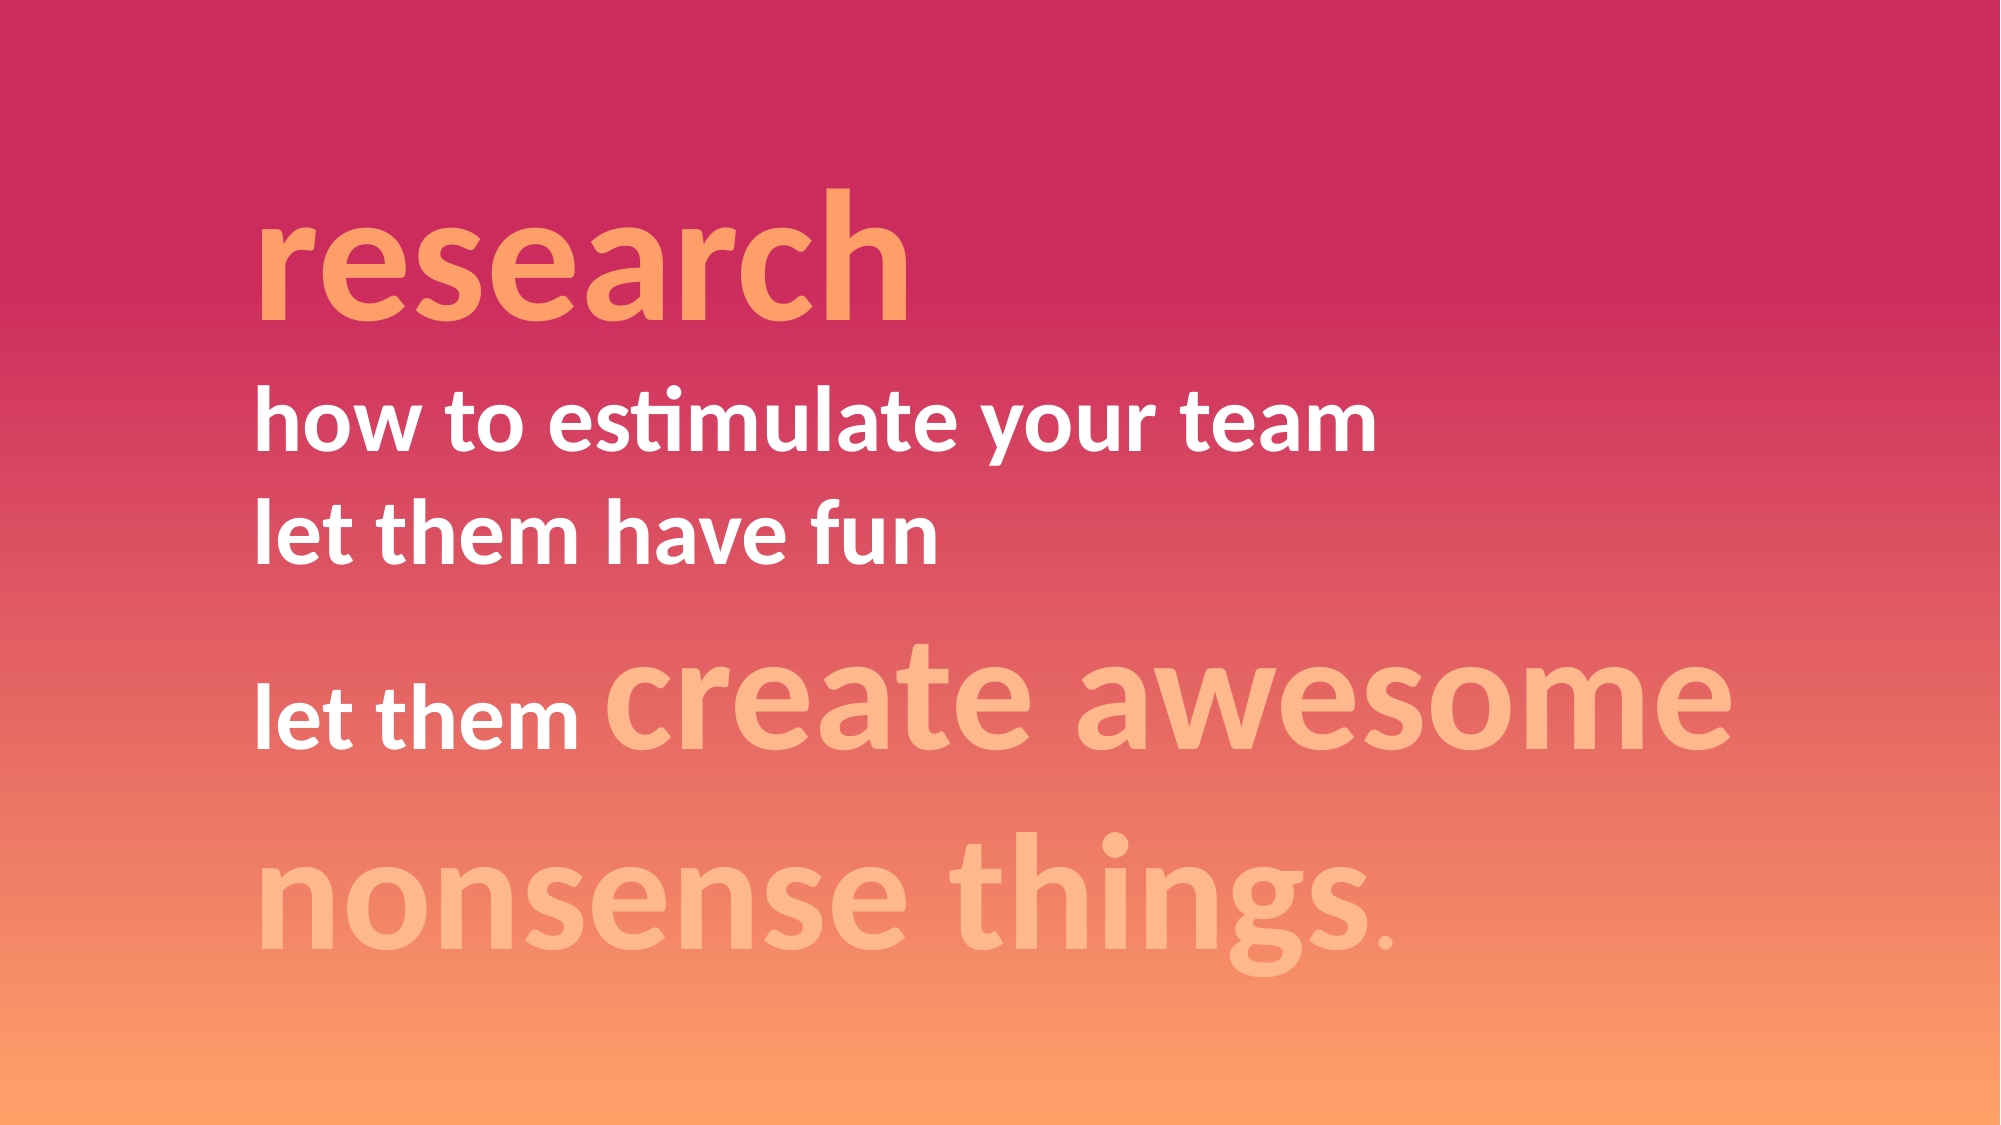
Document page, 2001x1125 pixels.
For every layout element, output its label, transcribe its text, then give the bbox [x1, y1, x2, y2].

text_box research how to estimulate your team let them have fun let them create awesome nonsense things. [237, 125, 1762, 1103]
